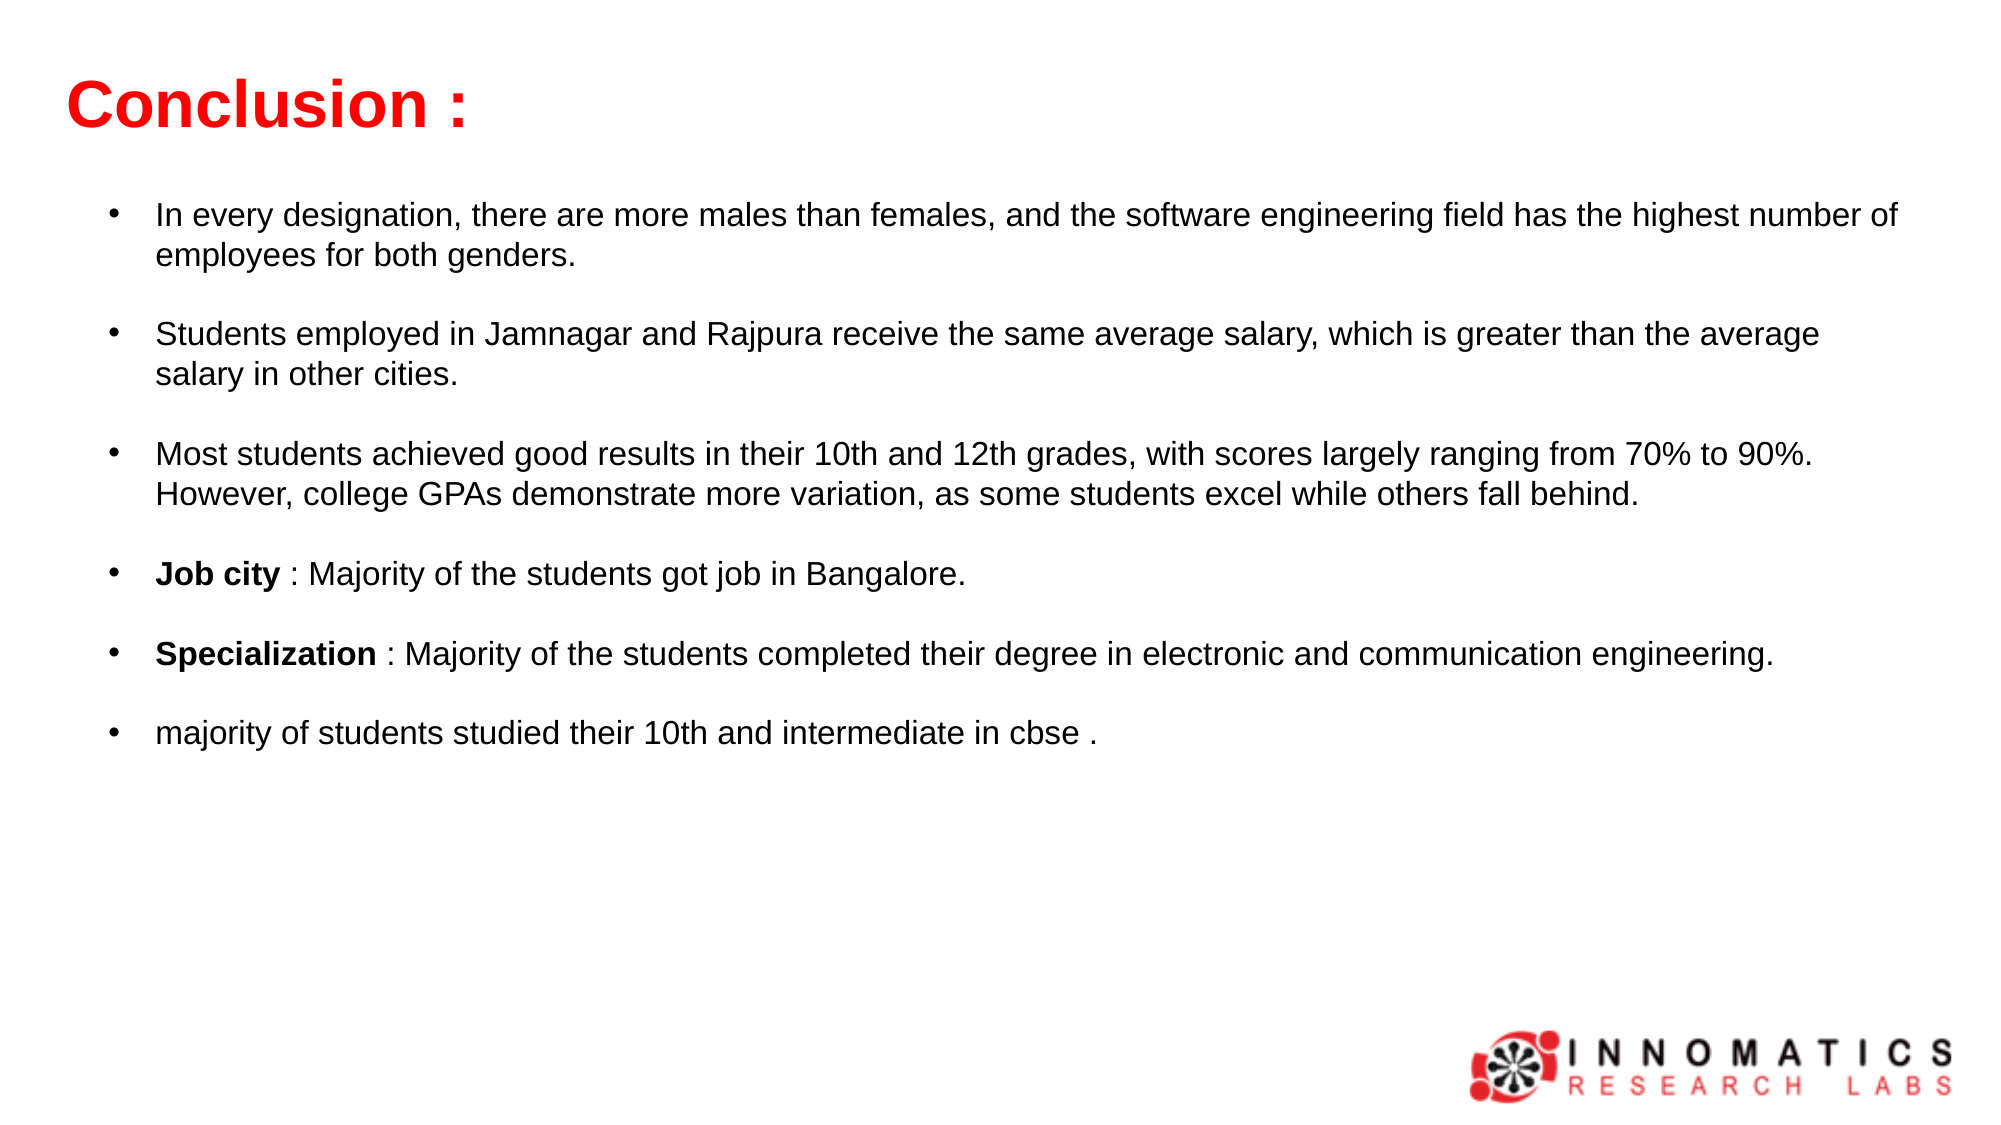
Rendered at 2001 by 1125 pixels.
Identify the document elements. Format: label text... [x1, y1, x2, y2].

text_box In every designation, there are more males than females, and the software engineering field has the highest number of employees for both genders. Students employed in Jamnagar and Rajpura receive the same average salary, which is greater than the average salary in other cities. Most students achieved good results in their 10th and 12th grades, with scores largely ranging from 70% to 90%. However, college GPAs demonstrate more variation, as some students excel while others fall behind. Job city : Majority of the students got job in Bangalore. Specialization : Majority of the students completed their degree in electronic and communication engineering. majority of students studied their 10th and intermediate in cbse . [93, 185, 1928, 1119]
picture [1445, 1014, 1975, 1125]
text_box Conclusion : ​ [50, 53, 690, 149]
